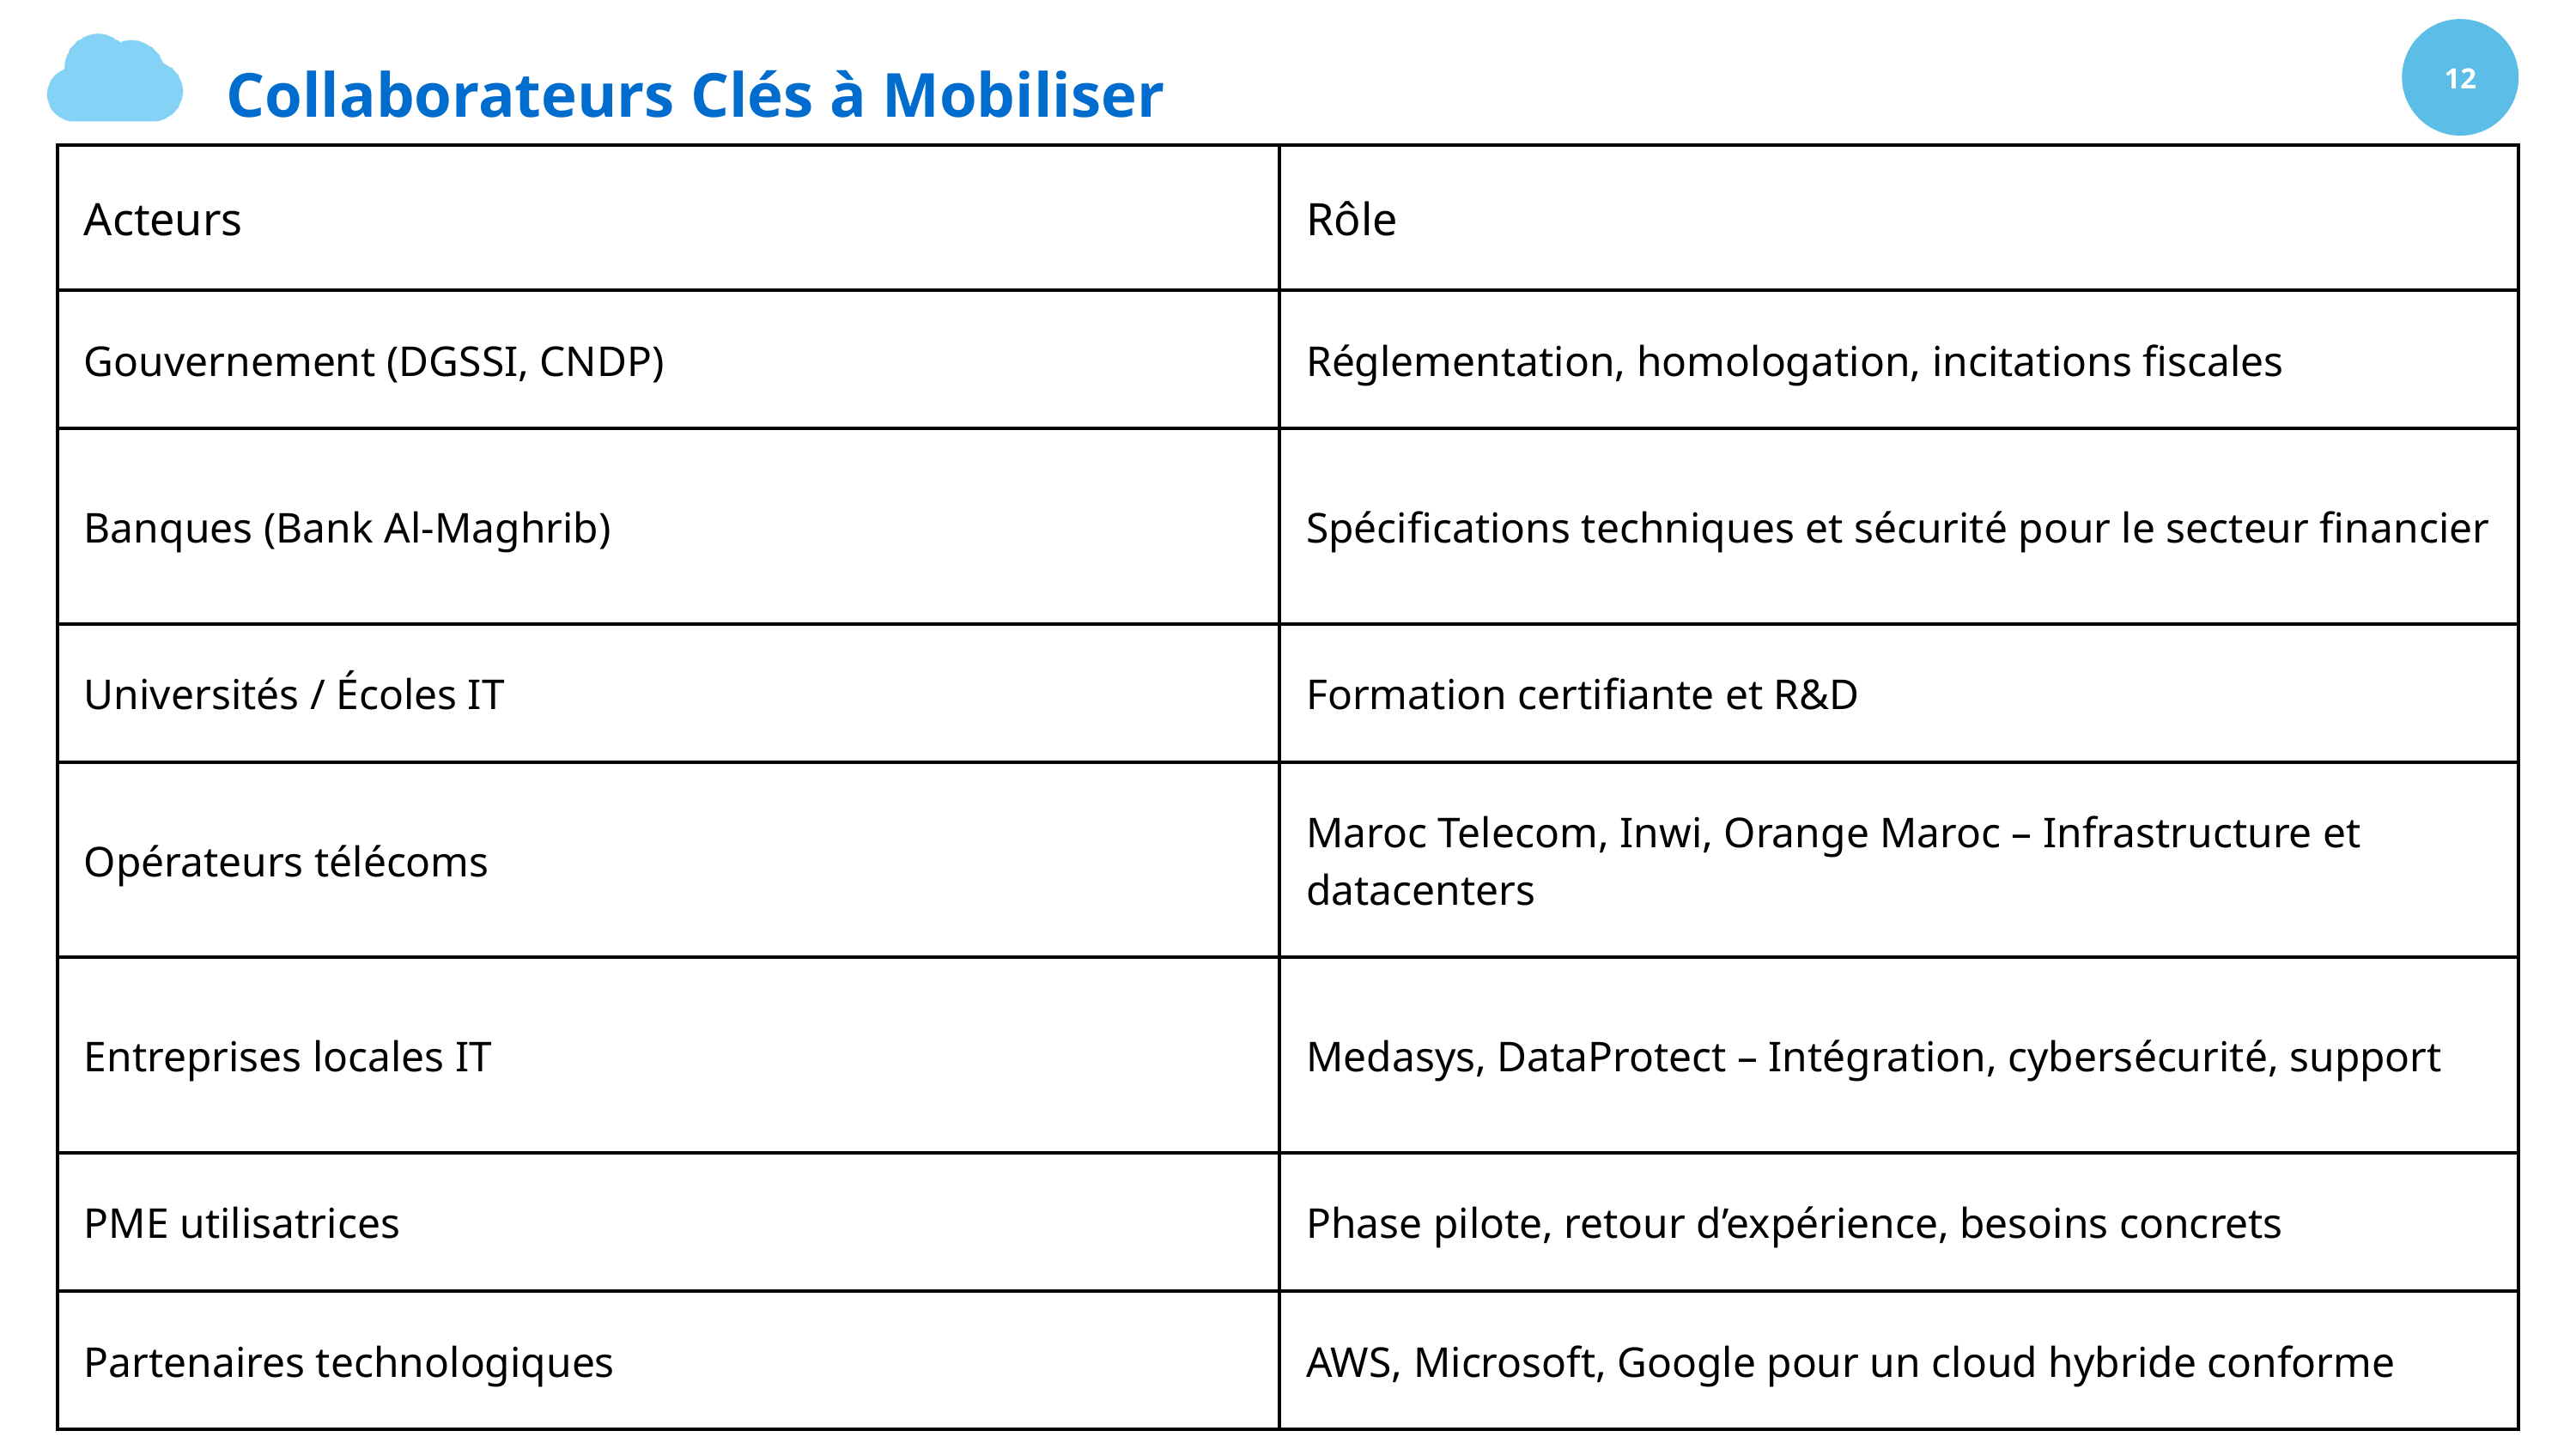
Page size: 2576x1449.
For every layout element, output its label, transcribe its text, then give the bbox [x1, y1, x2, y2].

table_cell Opérateurs télécoms [59, 764, 1278, 955]
text_box Collaborateurs Clés à Mobiliser [226, 44, 1892, 130]
table_cell Maroc Telecom, Inwi, Orange Maroc – Infrastructure et datacenters [1281, 764, 2517, 955]
table_cell Gouvernement (DGSSI, CNDP) [59, 292, 1278, 427]
table_cell Réglementation, homologation, incitations fiscales [1281, 292, 2517, 427]
table_cell Medasys, DataProtect – Intégration, cybersécurité, support [1281, 959, 2517, 1151]
table_cell Formation certifiante et R&D [1281, 626, 2517, 761]
table_header Rôle [1281, 147, 2517, 288]
table_cell Phase pilote, retour d’expérience, besoins concrets [1281, 1155, 2517, 1289]
table_cell Universités / Écoles IT [59, 626, 1278, 761]
table_header Acteurs [59, 147, 1278, 288]
text_box [37, 0, 192, 155]
table_cell Partenaires technologiques [59, 1293, 1278, 1428]
table_cell PME utilisatrices [59, 1155, 1278, 1289]
table_cell AWS, Microsoft, Google pour un cloud hybride conforme [1281, 1293, 2517, 1428]
table_cell Banques (Bank Al-Maghrib) [59, 430, 1278, 622]
table_cell Entreprises locales IT [59, 959, 1278, 1151]
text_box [2402, 18, 2519, 136]
table_cell Spécifications techniques et sécurité pour le secteur financier [1281, 430, 2517, 622]
